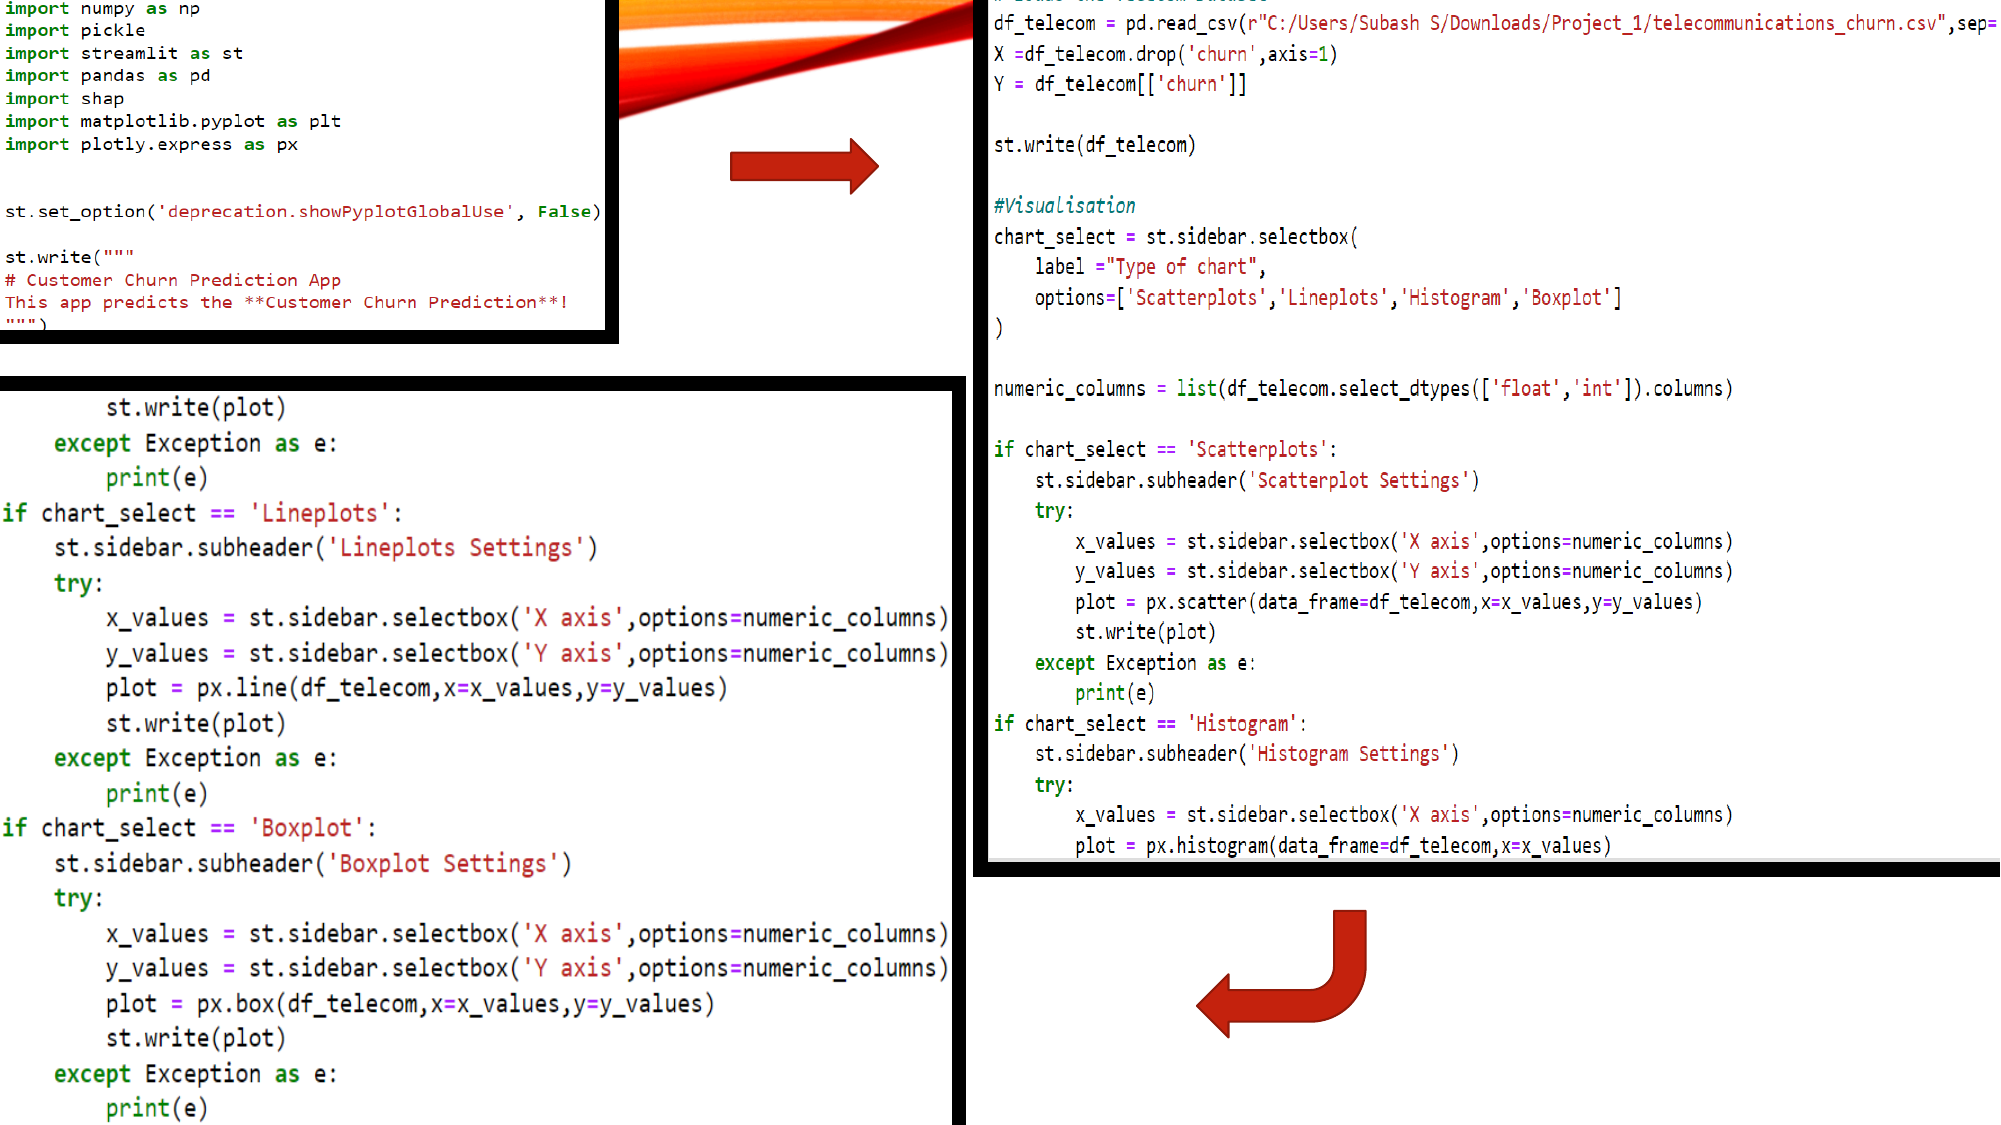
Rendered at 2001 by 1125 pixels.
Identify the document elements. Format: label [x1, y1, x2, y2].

text_box [1196, 909, 1367, 1039]
picture [619, 0, 973, 237]
picture [0, 0, 605, 330]
picture [0, 390, 952, 1125]
picture [987, 0, 2000, 863]
text_box [730, 138, 879, 195]
